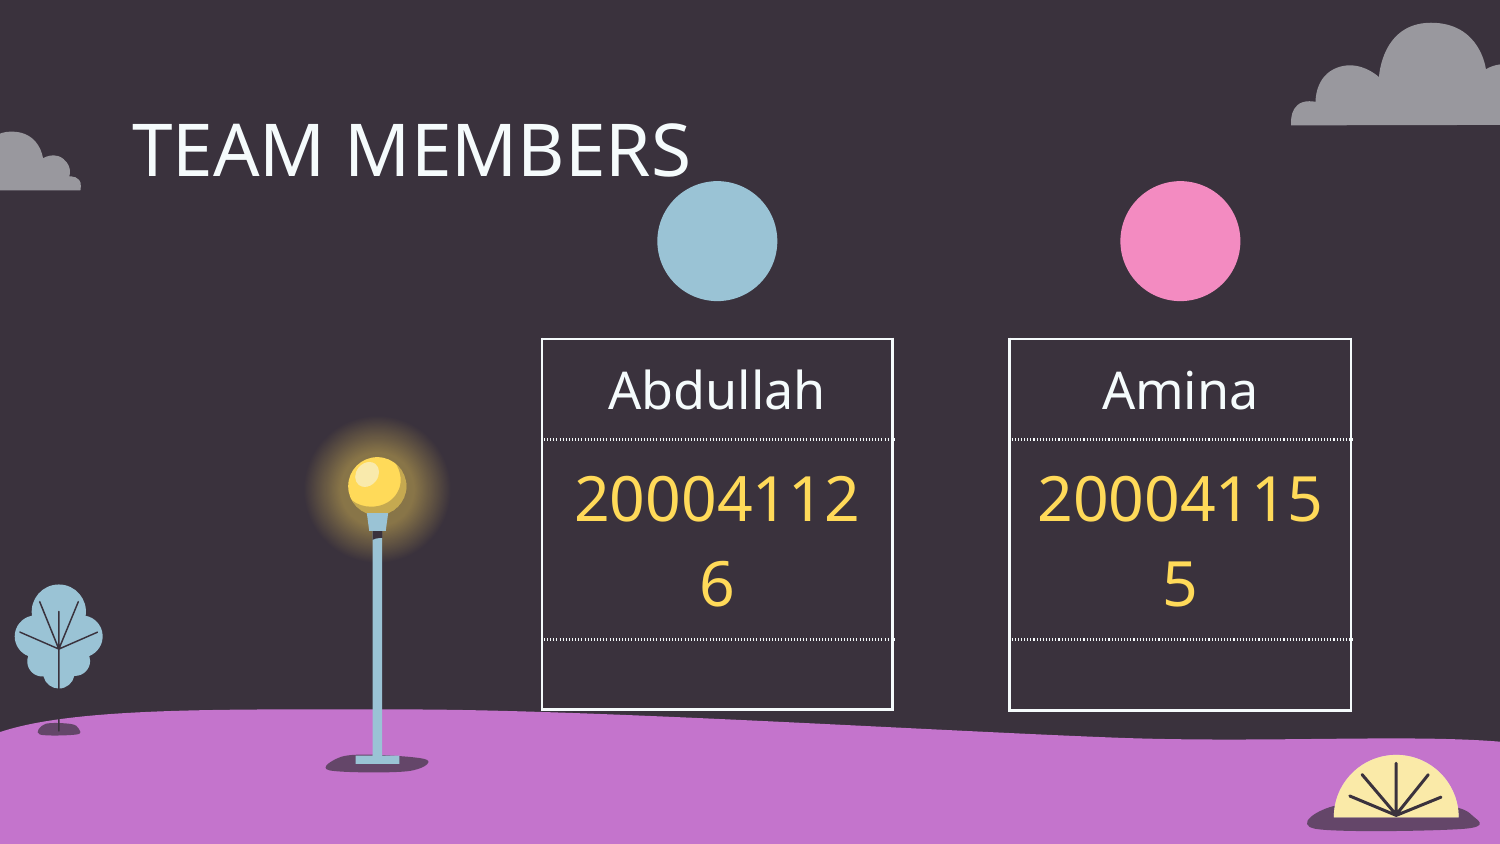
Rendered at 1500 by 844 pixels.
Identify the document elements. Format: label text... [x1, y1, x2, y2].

table_header Amina [1011, 340, 1350, 440]
table_cell [543, 640, 891, 708]
text_box [1120, 181, 1241, 302]
title TEAM MEMBERS [116, 88, 1383, 182]
table_cell [1011, 640, 1350, 709]
table_cell 200041155 [1011, 440, 1350, 640]
table_header Abdullah [543, 340, 891, 440]
table_cell 200041126 [543, 440, 891, 640]
text_box [657, 181, 778, 302]
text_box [273, 385, 481, 773]
